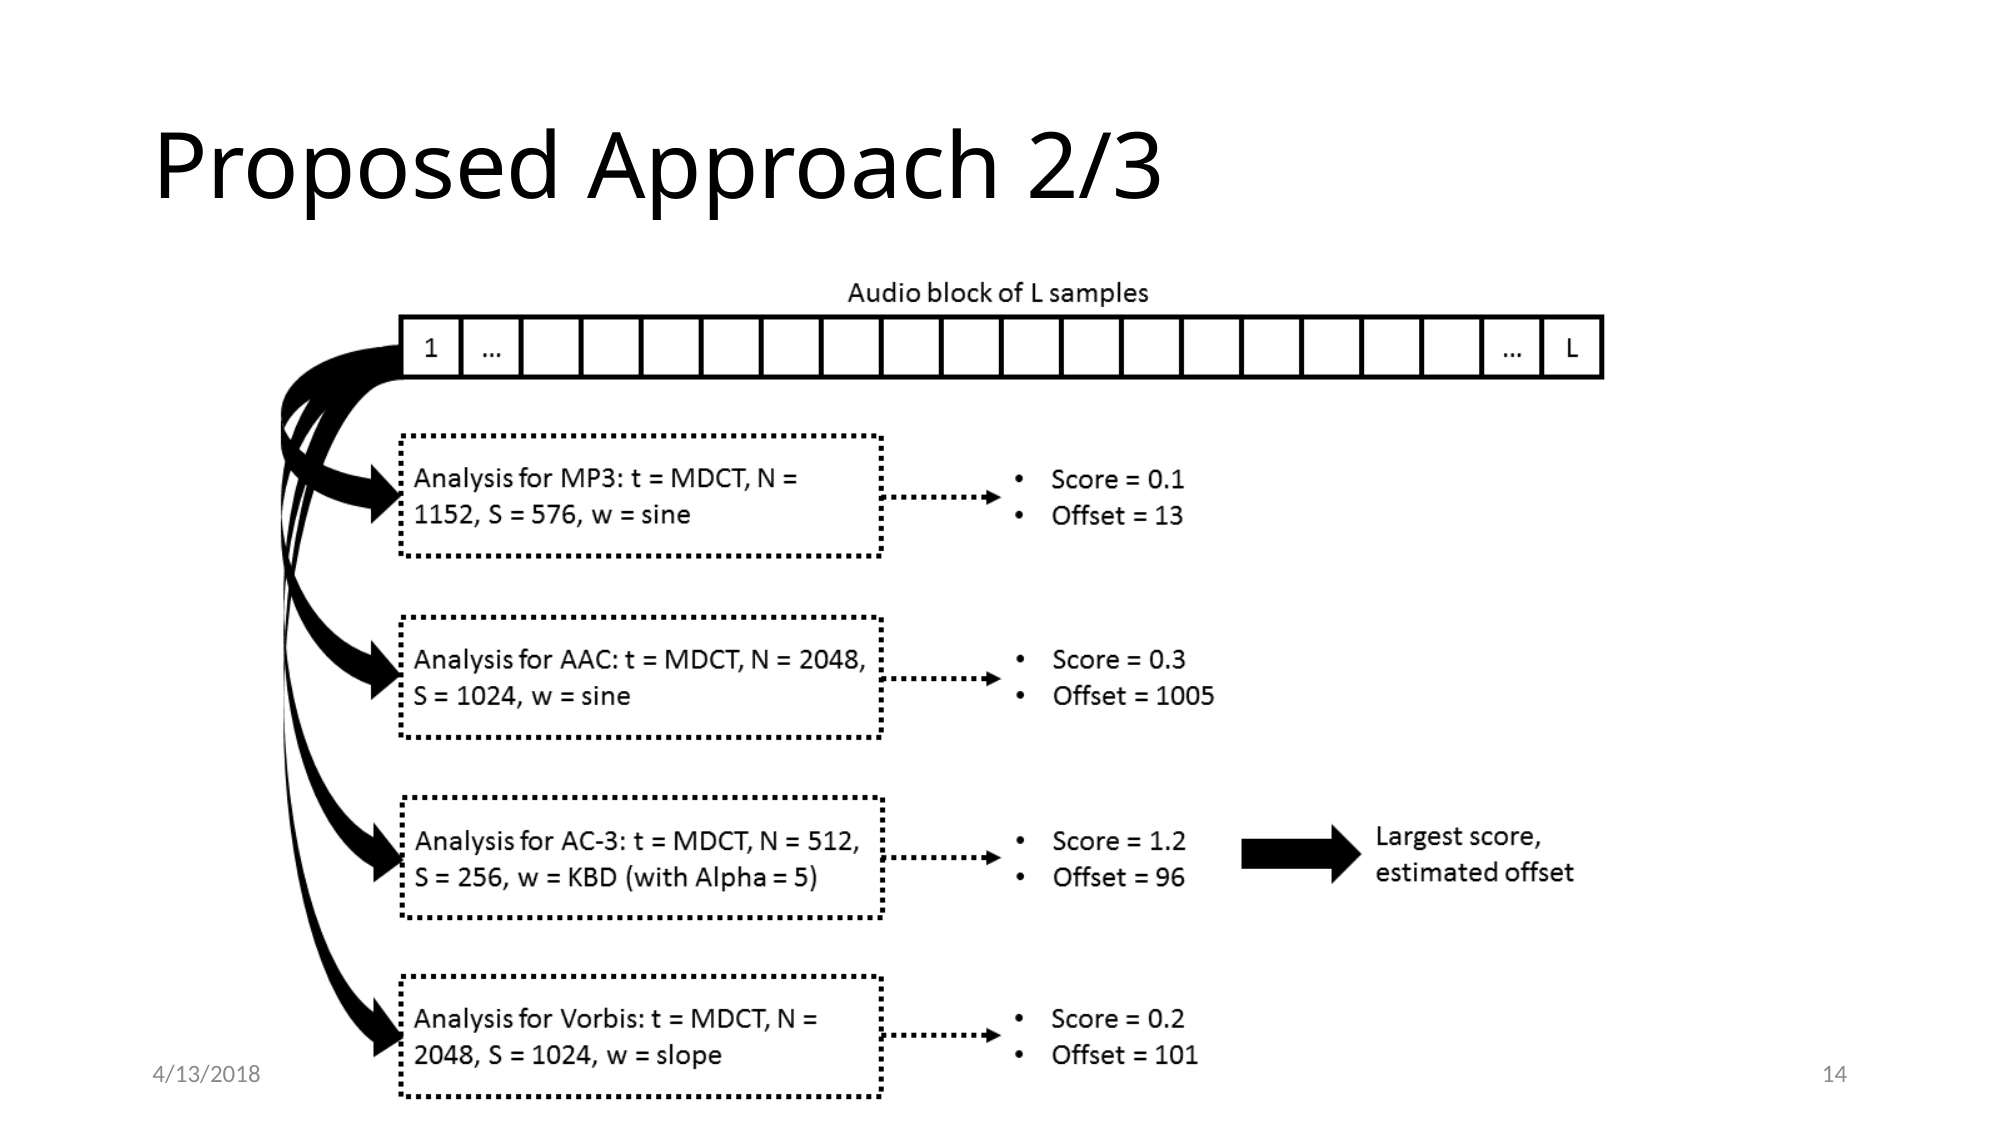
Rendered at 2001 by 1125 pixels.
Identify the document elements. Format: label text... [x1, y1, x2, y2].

title Proposed Approach 2/3 [137, 59, 1863, 278]
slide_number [137, 1042, 201, 1103]
slide_number 14 [1802, 1042, 1863, 1103]
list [201, 227, 1802, 1125]
